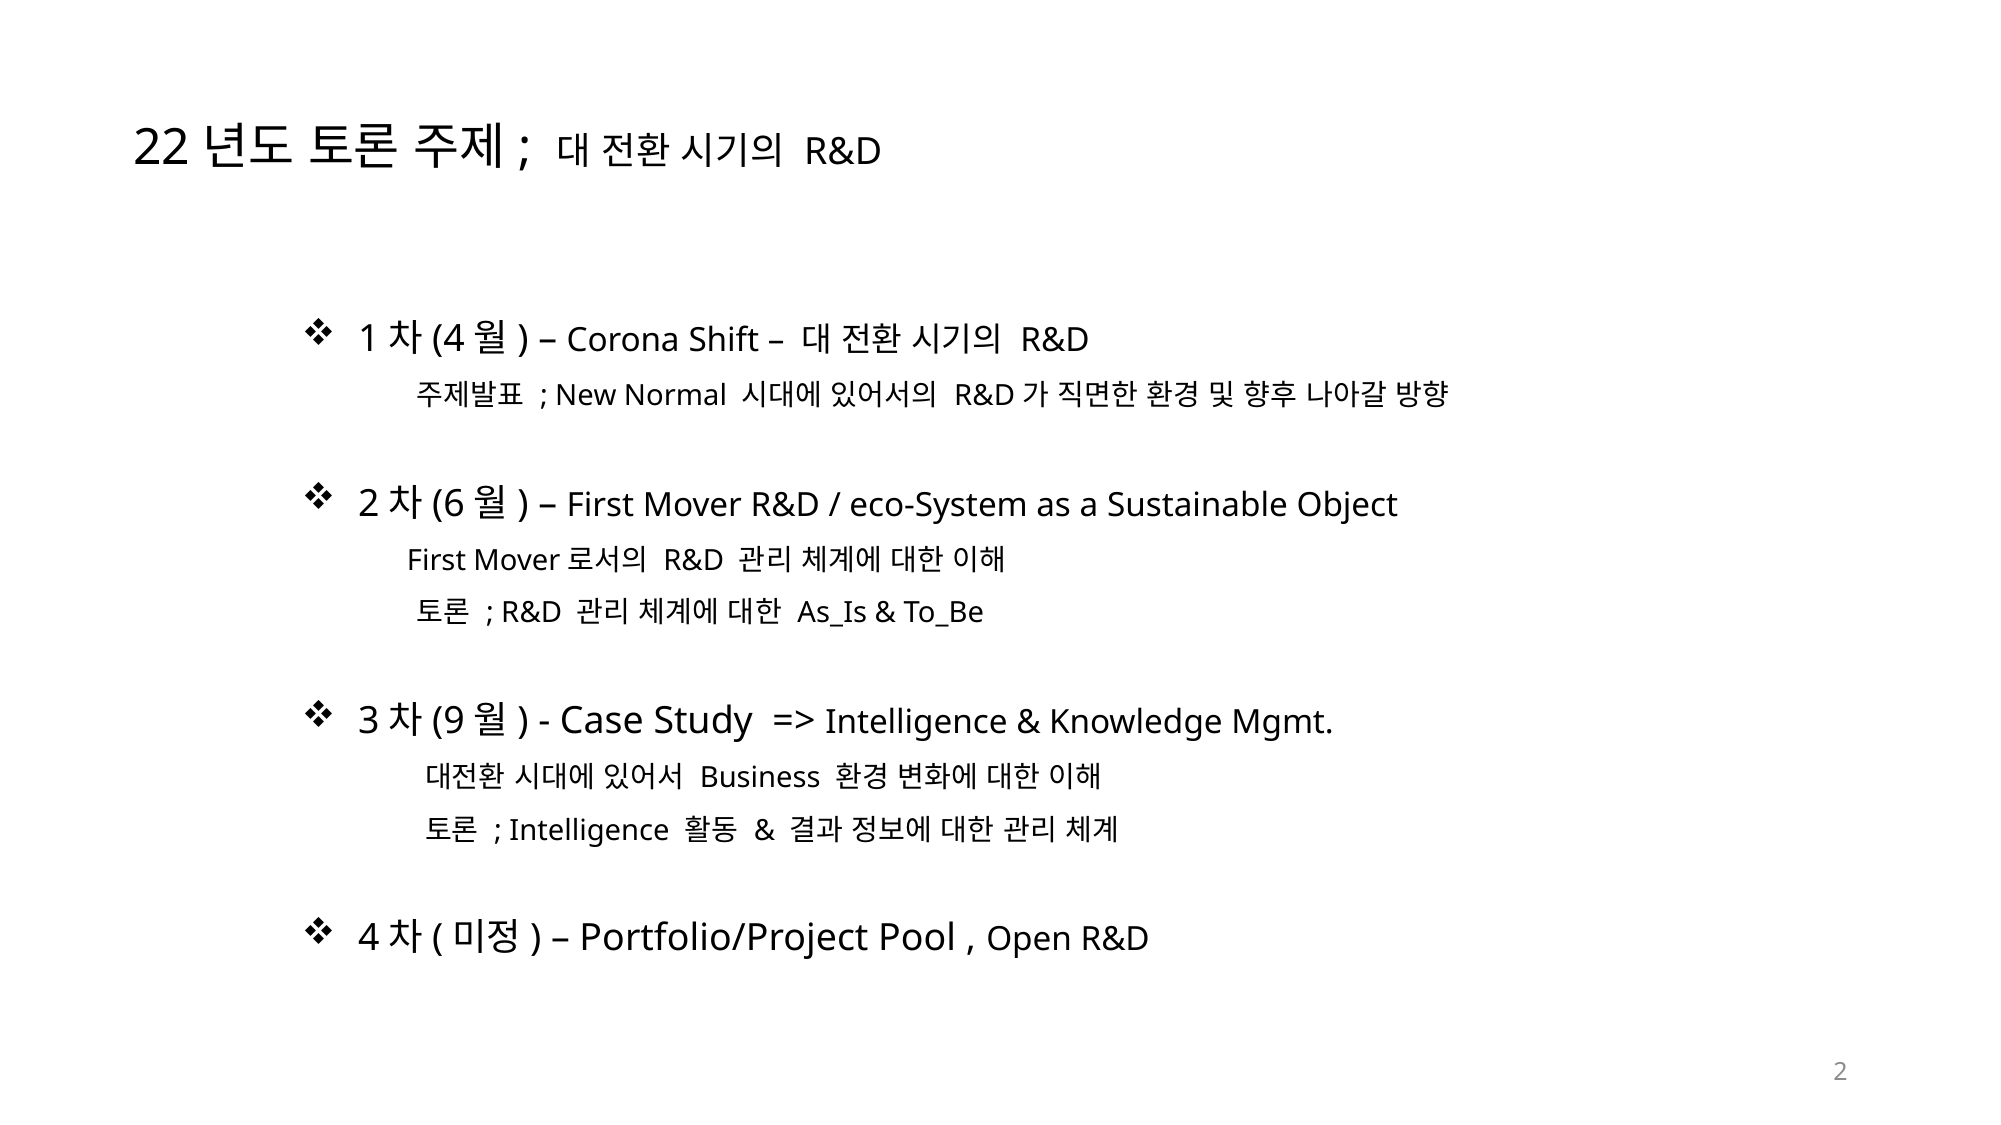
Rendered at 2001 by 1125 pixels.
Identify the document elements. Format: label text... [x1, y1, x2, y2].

text_box 22년도 토론 주제; 대 전환 시기의 R&D [118, 107, 898, 183]
slide_number 2 [1412, 1042, 1863, 1103]
text_box 1차(4월) – Corona Shift – 대 전환 시기의 R&D 주제발표 ; New Normal 시대에 있어서의 R&D가 직면한 환경 및 향후 나아갈 방향 2차(6월) – First Mover R&D / eco-System as a Sustainable Object First Mover로서의 R&D 관리 체계에 대한 이해 토론 ; R&D 관리 체계에 대한 As_Is & To_Be 3차(9월) - Case Study => Intelligence & Knowledge Mgmt. 대전환 시대에 있어서 Business 환경 변화에 대한 이해 토론 ; Intelligence 활동 & 결과 정보에 대한 관리 체계 4차(미정) – Portfolio/Project Pool , Open R&D [287, 238, 1465, 966]
